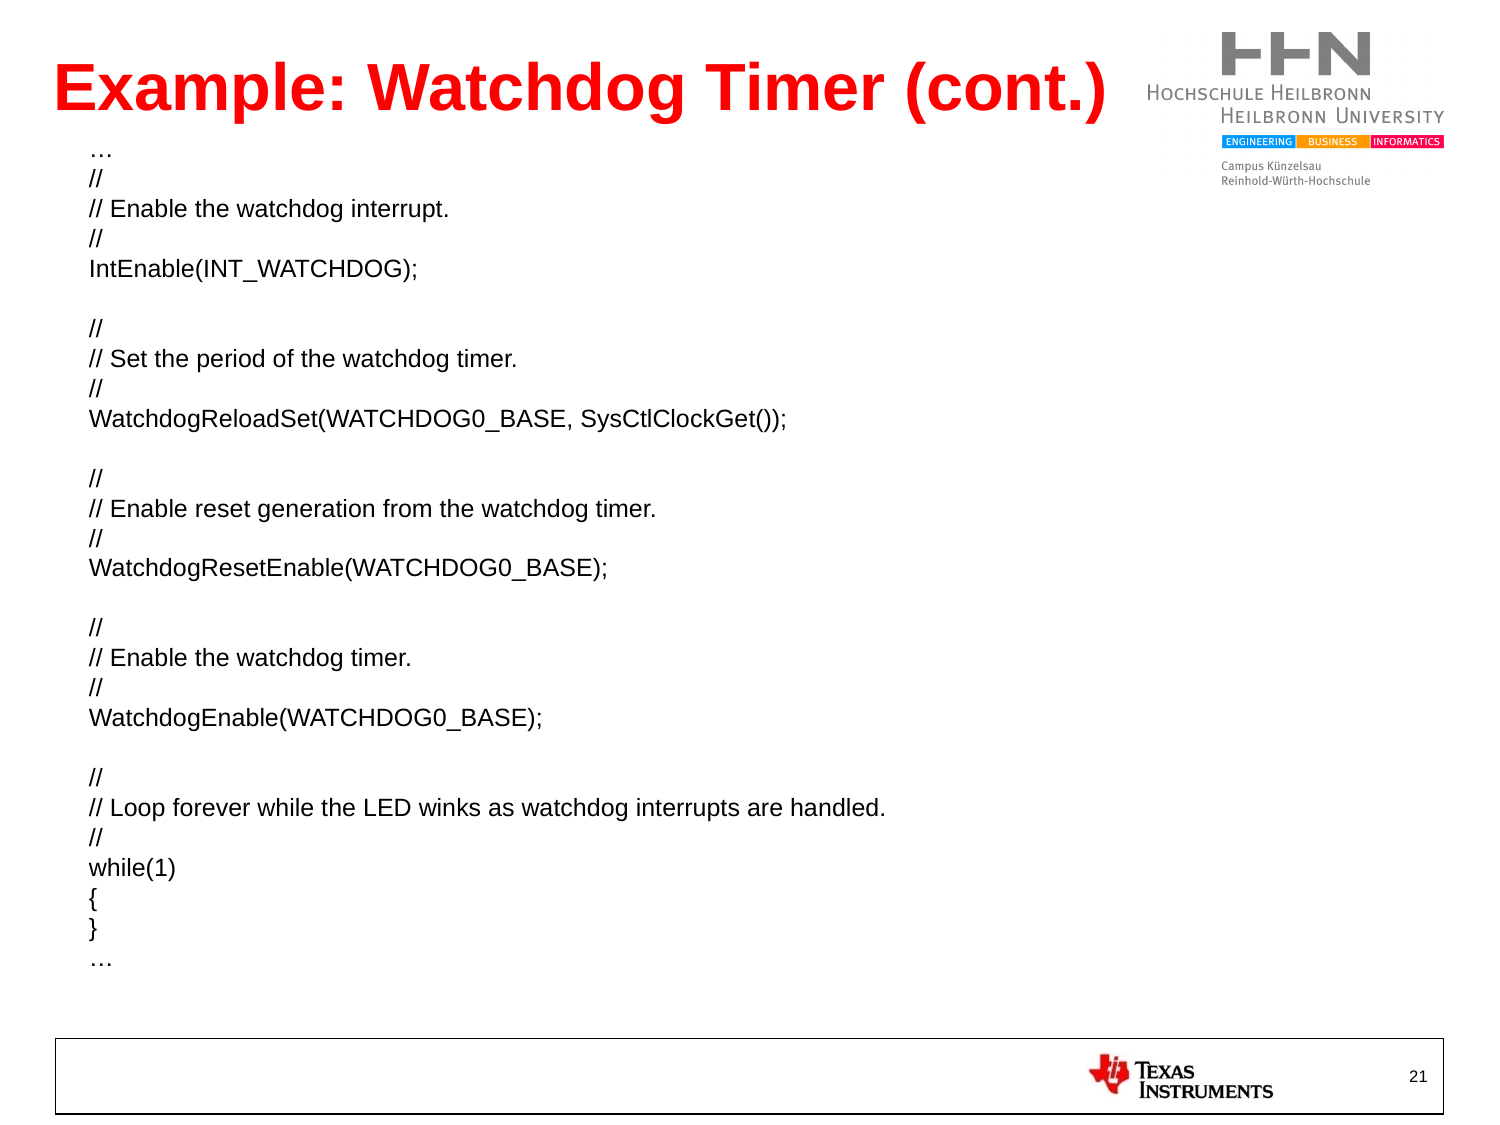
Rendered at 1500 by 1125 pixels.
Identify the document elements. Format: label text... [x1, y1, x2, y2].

text_box … // // Enable the watchdog interrupt. // IntEnable(INT_WATCHDOG); // // Set the period of the watchdog timer. // WatchdogReloadSet(WATCHDOG0_BASE, SysCtlClockGet()); // // Enable reset generation from the watchdog timer. // WatchdogResetEnable(WATCHDOG0_BASE); // // Enable the watchdog timer. // WatchdogEnable(WATCHDOG0_BASE); // // Loop forever while the LED winks as watchdog interrupts are handled. // while(1) { } … [74, 125, 904, 979]
slide_number 21 [1092, 1058, 1443, 1093]
picture [1087, 1052, 1274, 1099]
title Example: Watchdog Timer (cont.) [38, 23, 1426, 157]
picture [1148, 32, 1444, 185]
